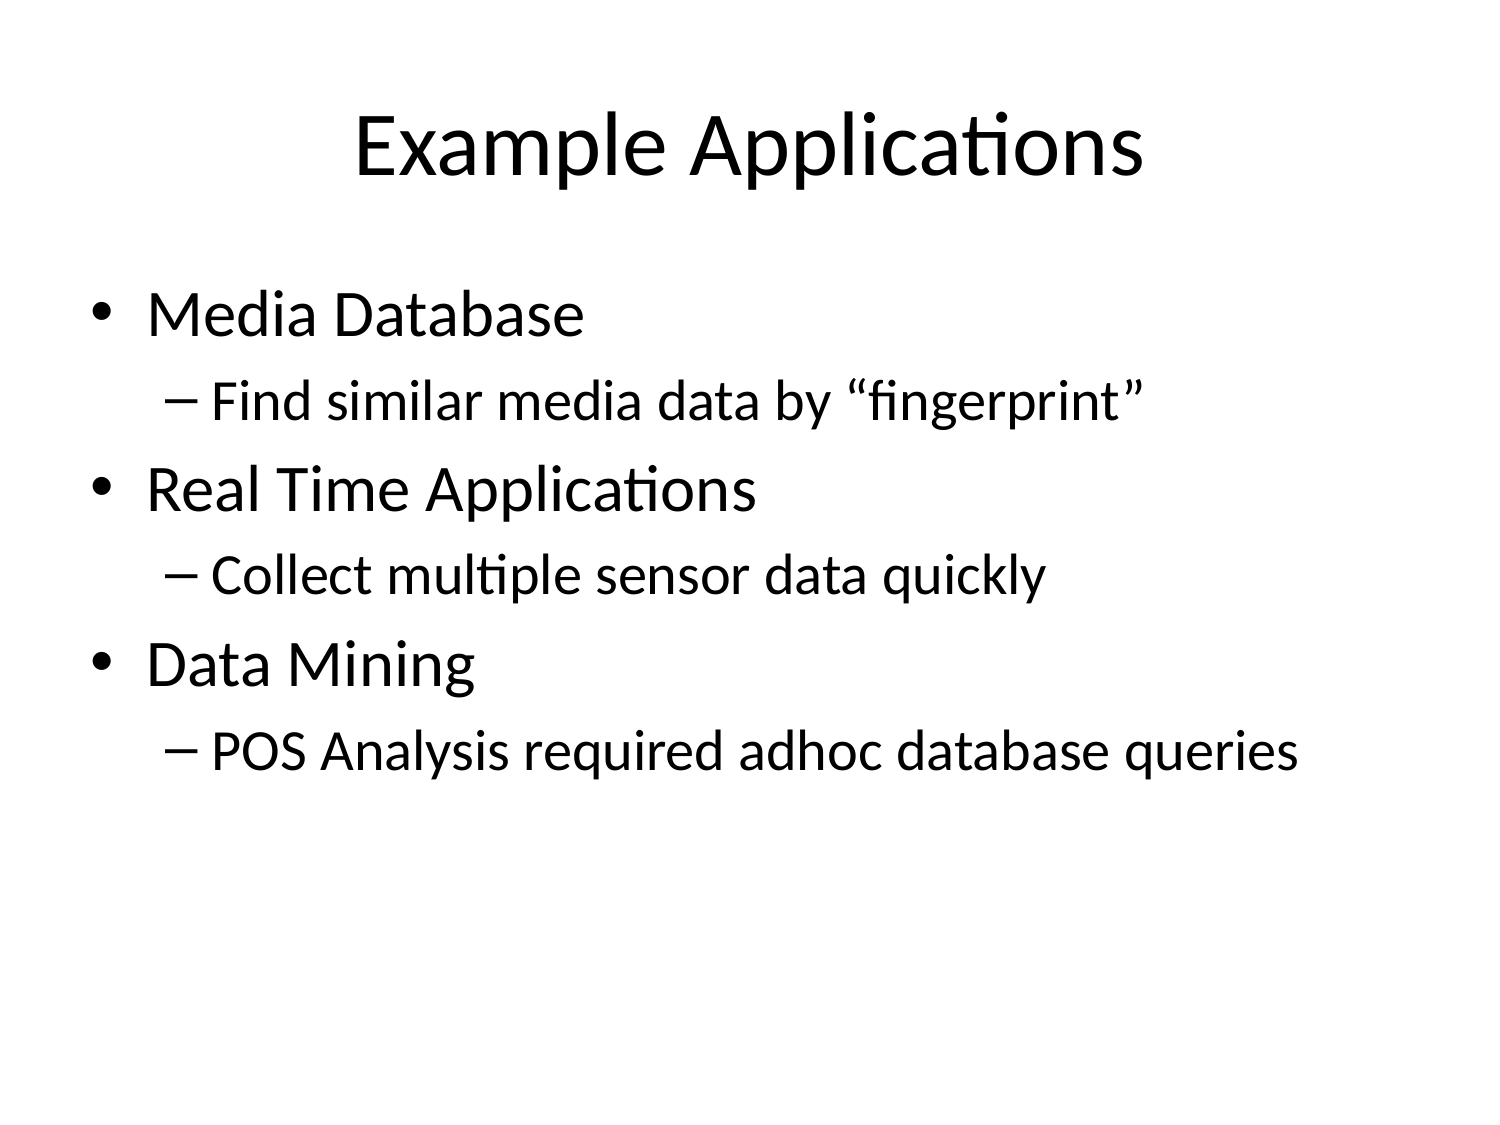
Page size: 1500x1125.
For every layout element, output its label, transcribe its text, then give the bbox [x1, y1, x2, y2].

title Example Applications [75, 45, 1425, 233]
list Media Database Find similar media data by “fingerprint” Real Time Applications Collect multiple sensor data quickly Data Mining POS Analysis required adhoc database queries [75, 262, 1425, 1005]
